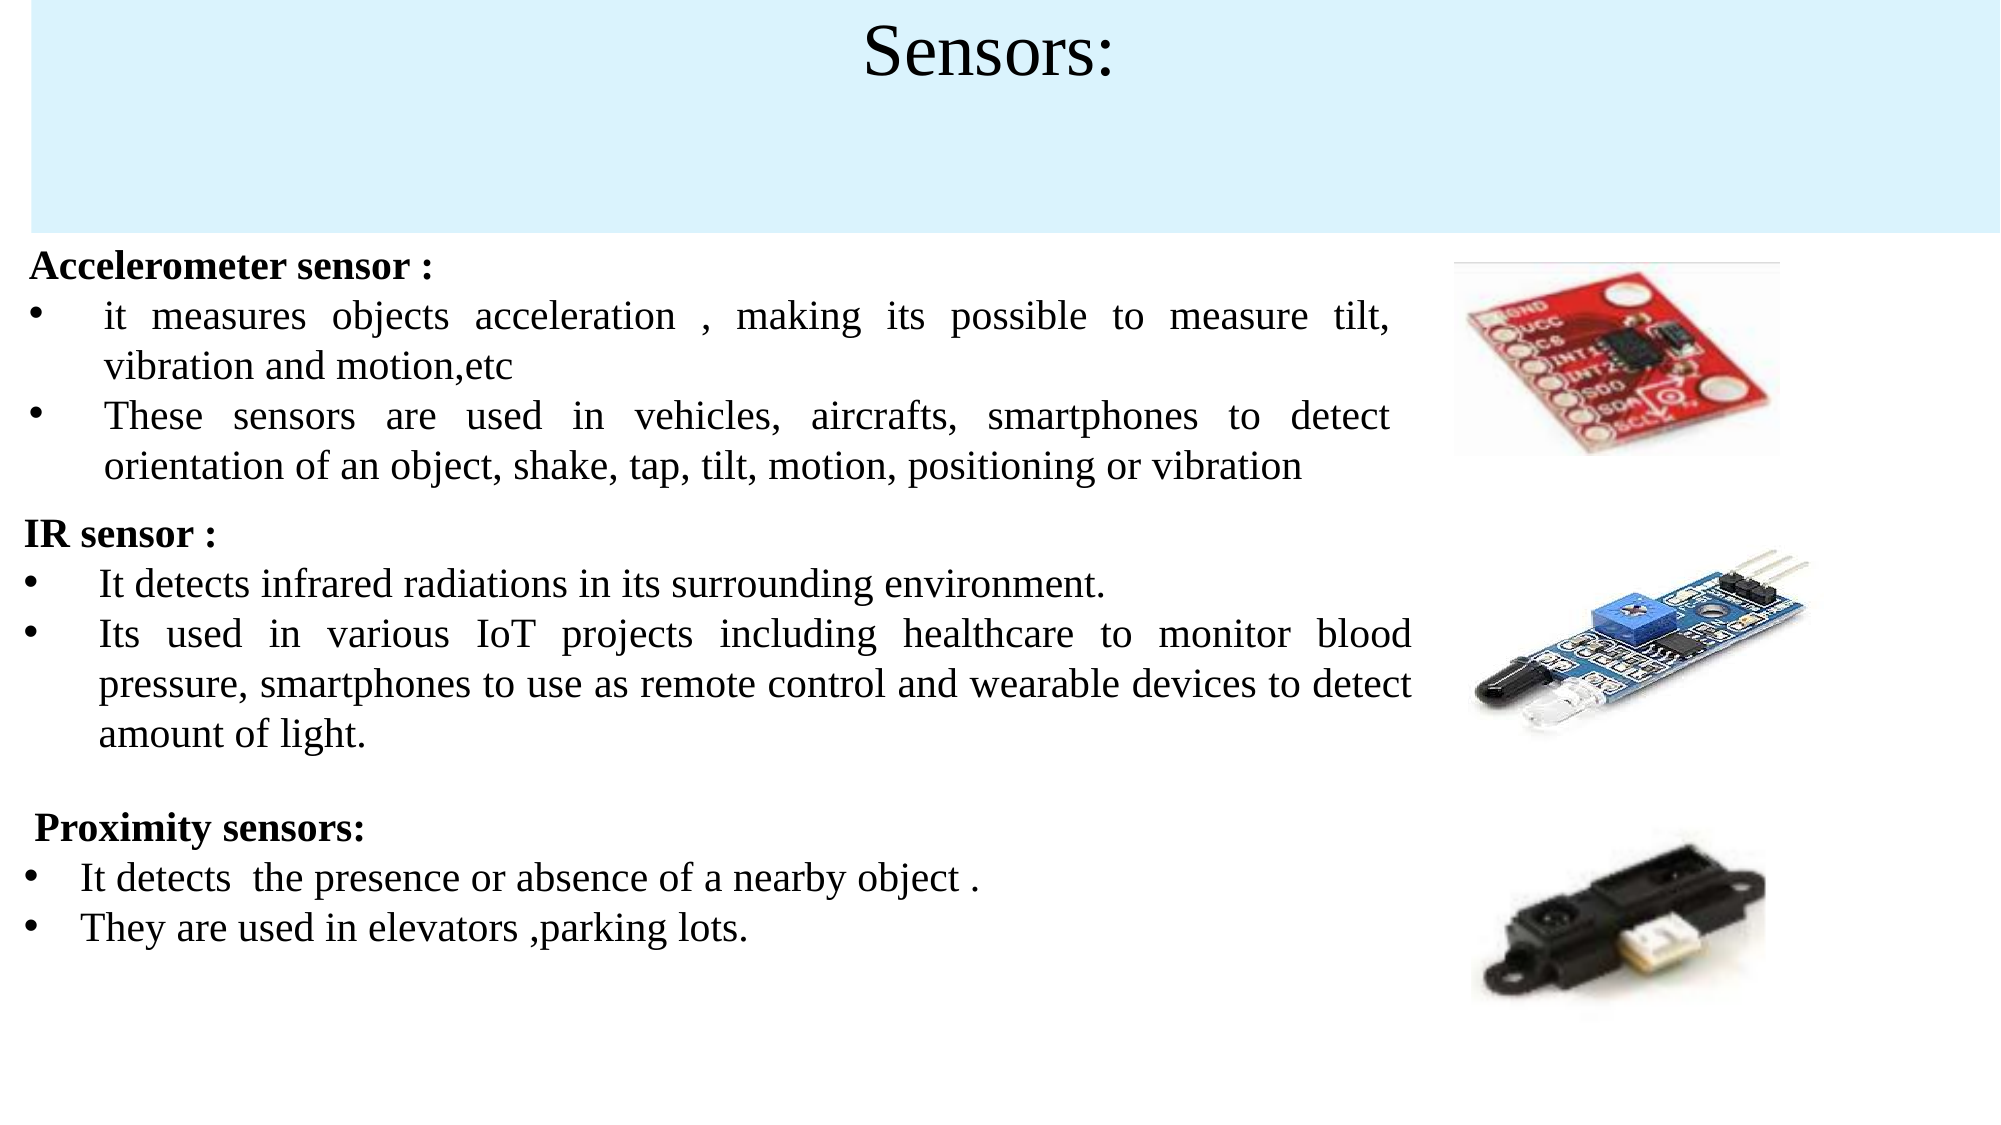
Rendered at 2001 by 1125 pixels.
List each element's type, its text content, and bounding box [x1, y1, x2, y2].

picture [1471, 824, 1782, 1031]
text_box Proximity sensors: It detects the presence or absence of a nearby object . They are used in elevators ,parking lots. [23, 800, 1463, 951]
text_box IR sensor : It detects infrared radiations in its surrounding environment. Its used in various IoT projects including healthcare to monitor blood pressure, smartphones to use as remote control and wearable devices to detect amount of light. [23, 506, 1414, 757]
list Accelerometer sensor : it measures objects acceleration , making its possible to measure tilt, vibration and motion,etc These sensors are used in vehicles, aircrafts, smartphones to detect orientation of an object, shake, tap, tilt, motion, positioning or vibration [28, 237, 1392, 490]
picture [1468, 529, 1825, 751]
picture [1454, 262, 1781, 456]
title Sensors: [50, 0, 1930, 182]
